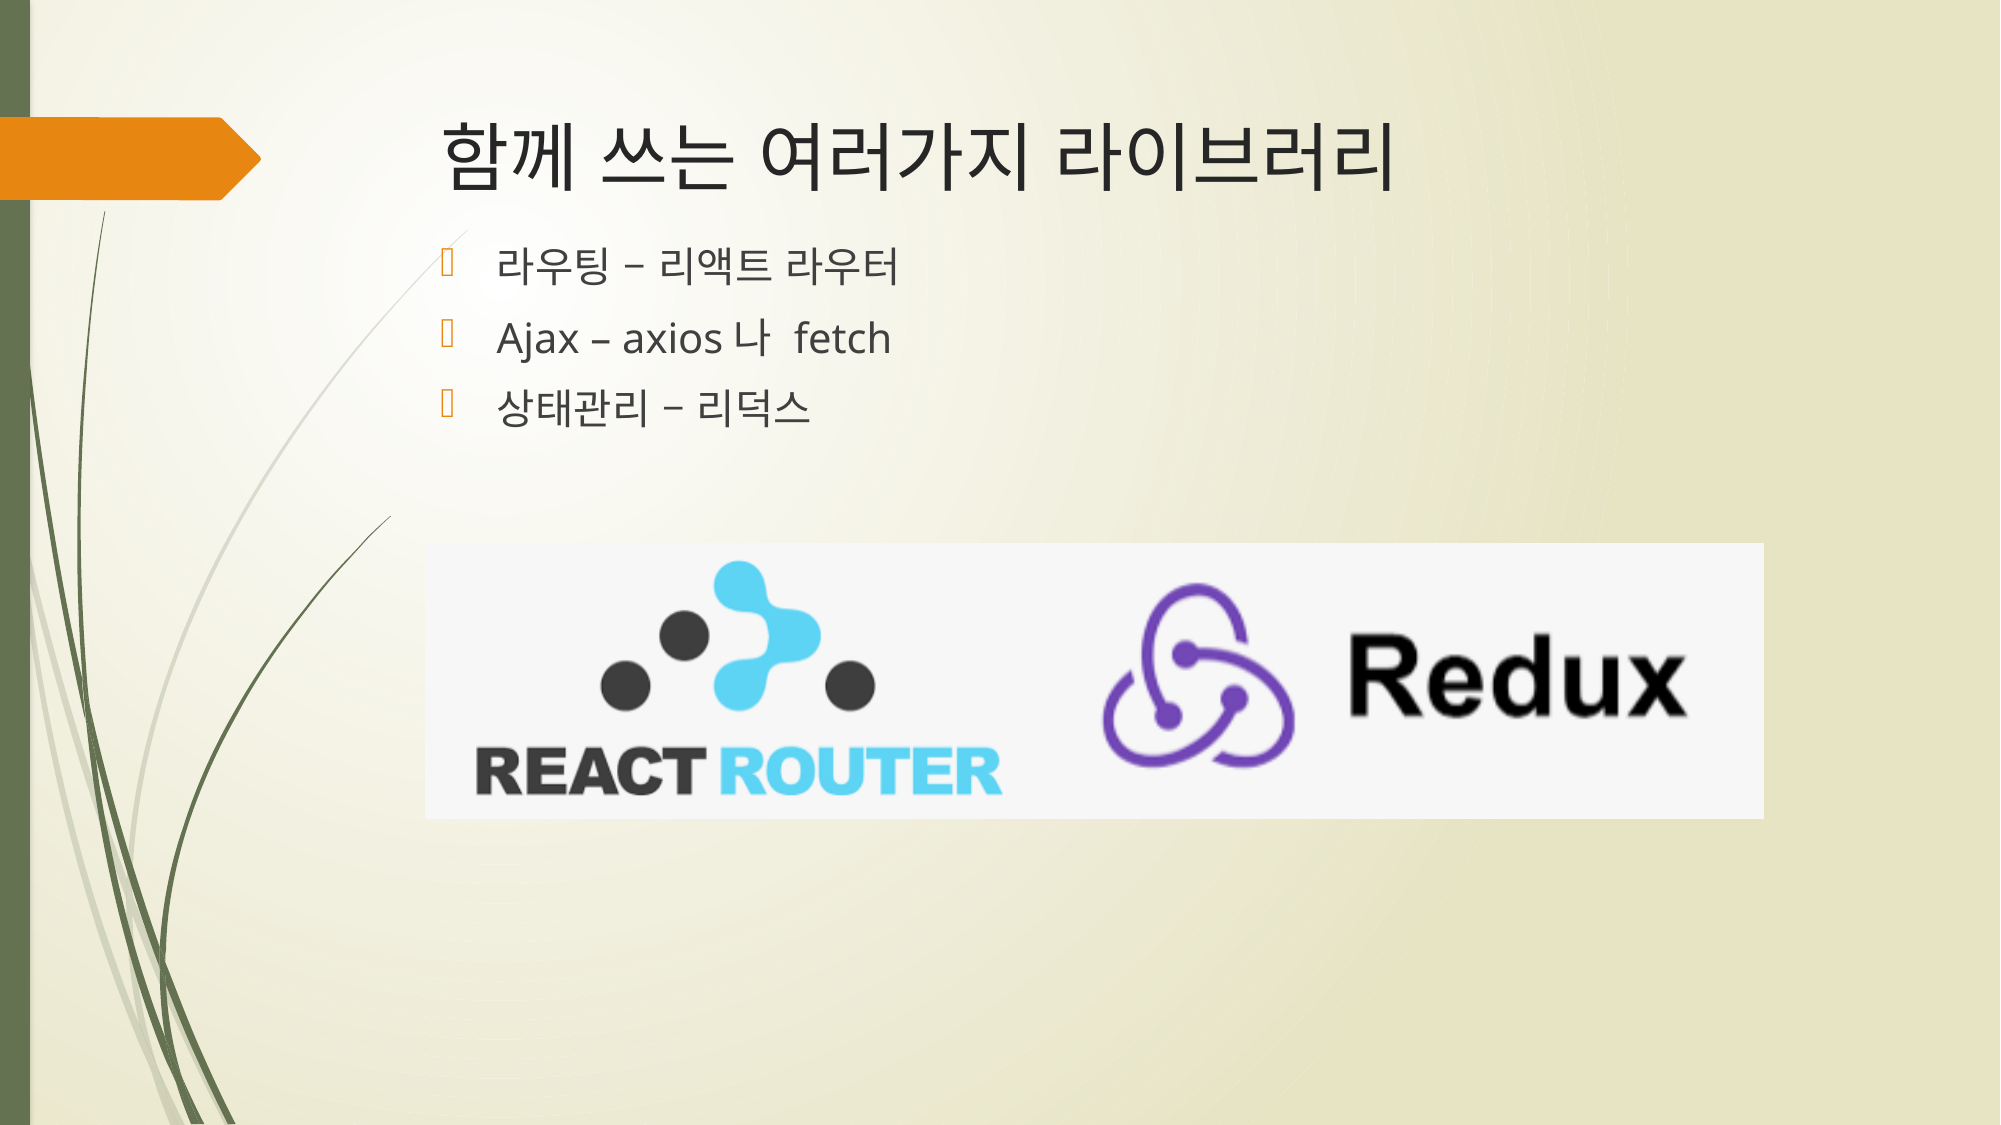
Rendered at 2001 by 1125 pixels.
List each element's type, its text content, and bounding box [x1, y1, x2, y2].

picture [425, 543, 1765, 819]
list 라우팅 – 리액트 라우터 Ajax – axios나 fetch 상태관리 – 리덕스 [425, 233, 1888, 854]
title 함께 쓰는 여러가지 라이브러리 [425, 102, 1888, 233]
